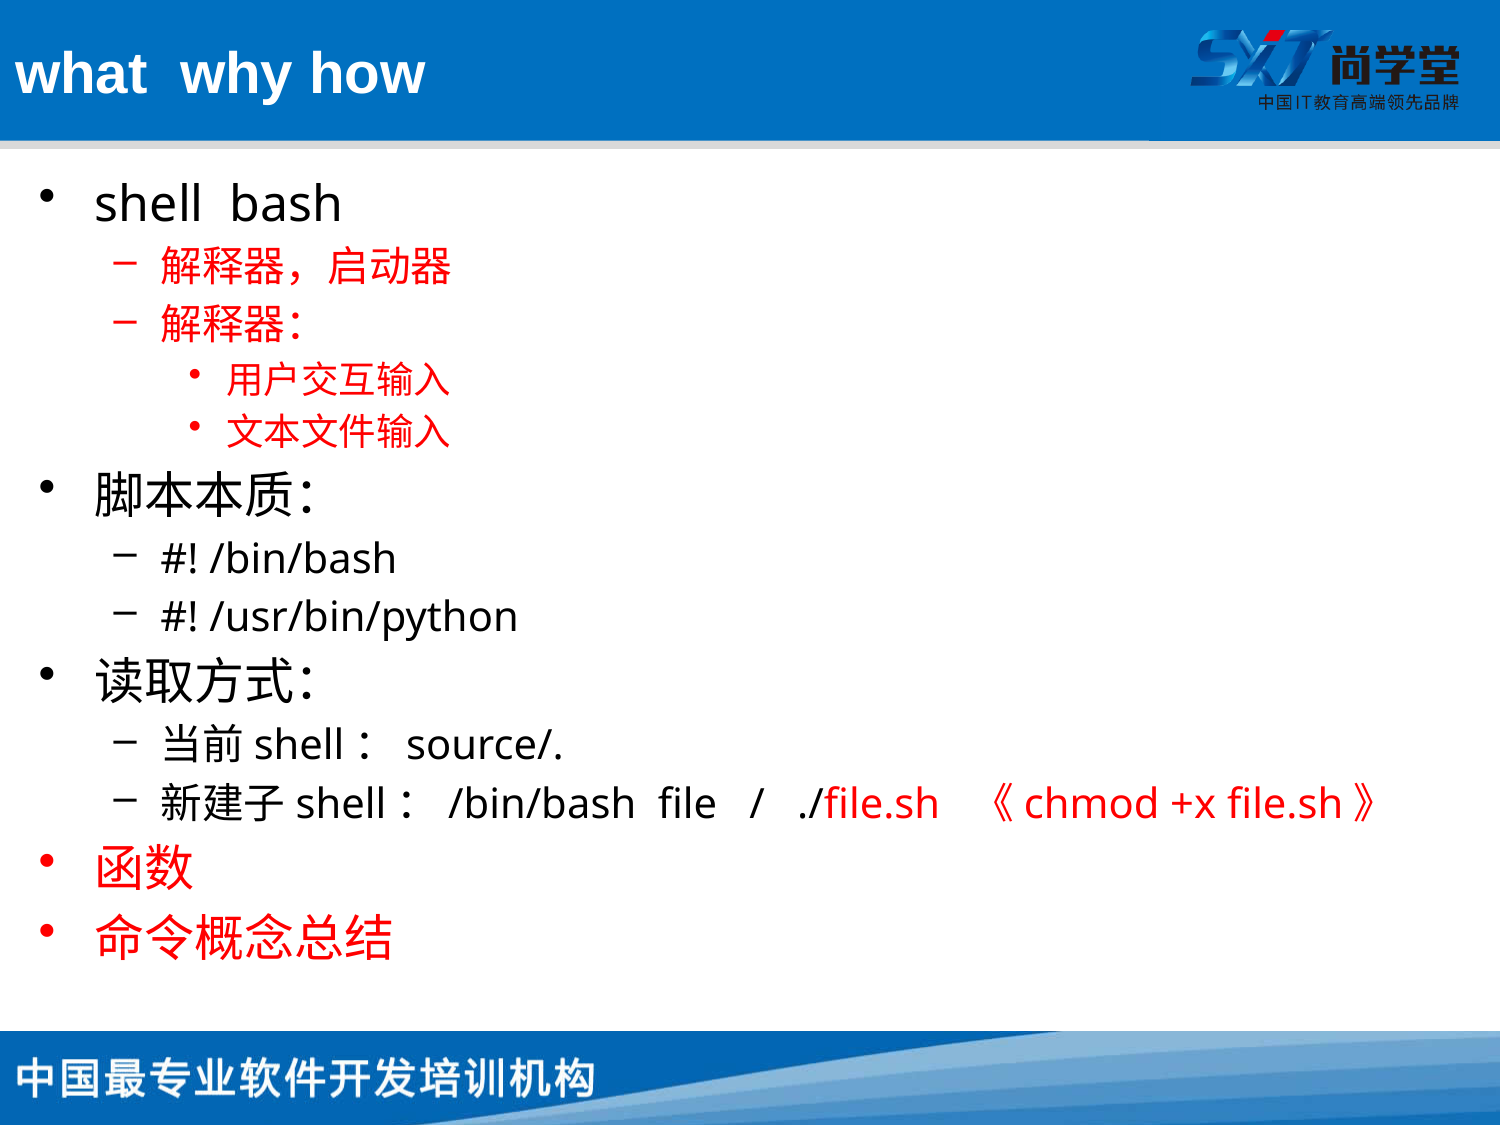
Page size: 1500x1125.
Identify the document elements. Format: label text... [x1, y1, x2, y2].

picture [0, 1031, 1500, 1125]
title what why how [0, 0, 1161, 141]
picture [1161, 0, 1500, 141]
list shell bash 解释器，启动器 解释器： 用户交互输入 文本文件输入 脚本本质： #! /bin/bash #! /usr/bin/python 读取方式： 当前shell：source/. 新建子shell：/bin/bash file / ./file.sh 《chmod +x file.sh》 函数 命令概念总结 [23, 164, 1465, 997]
